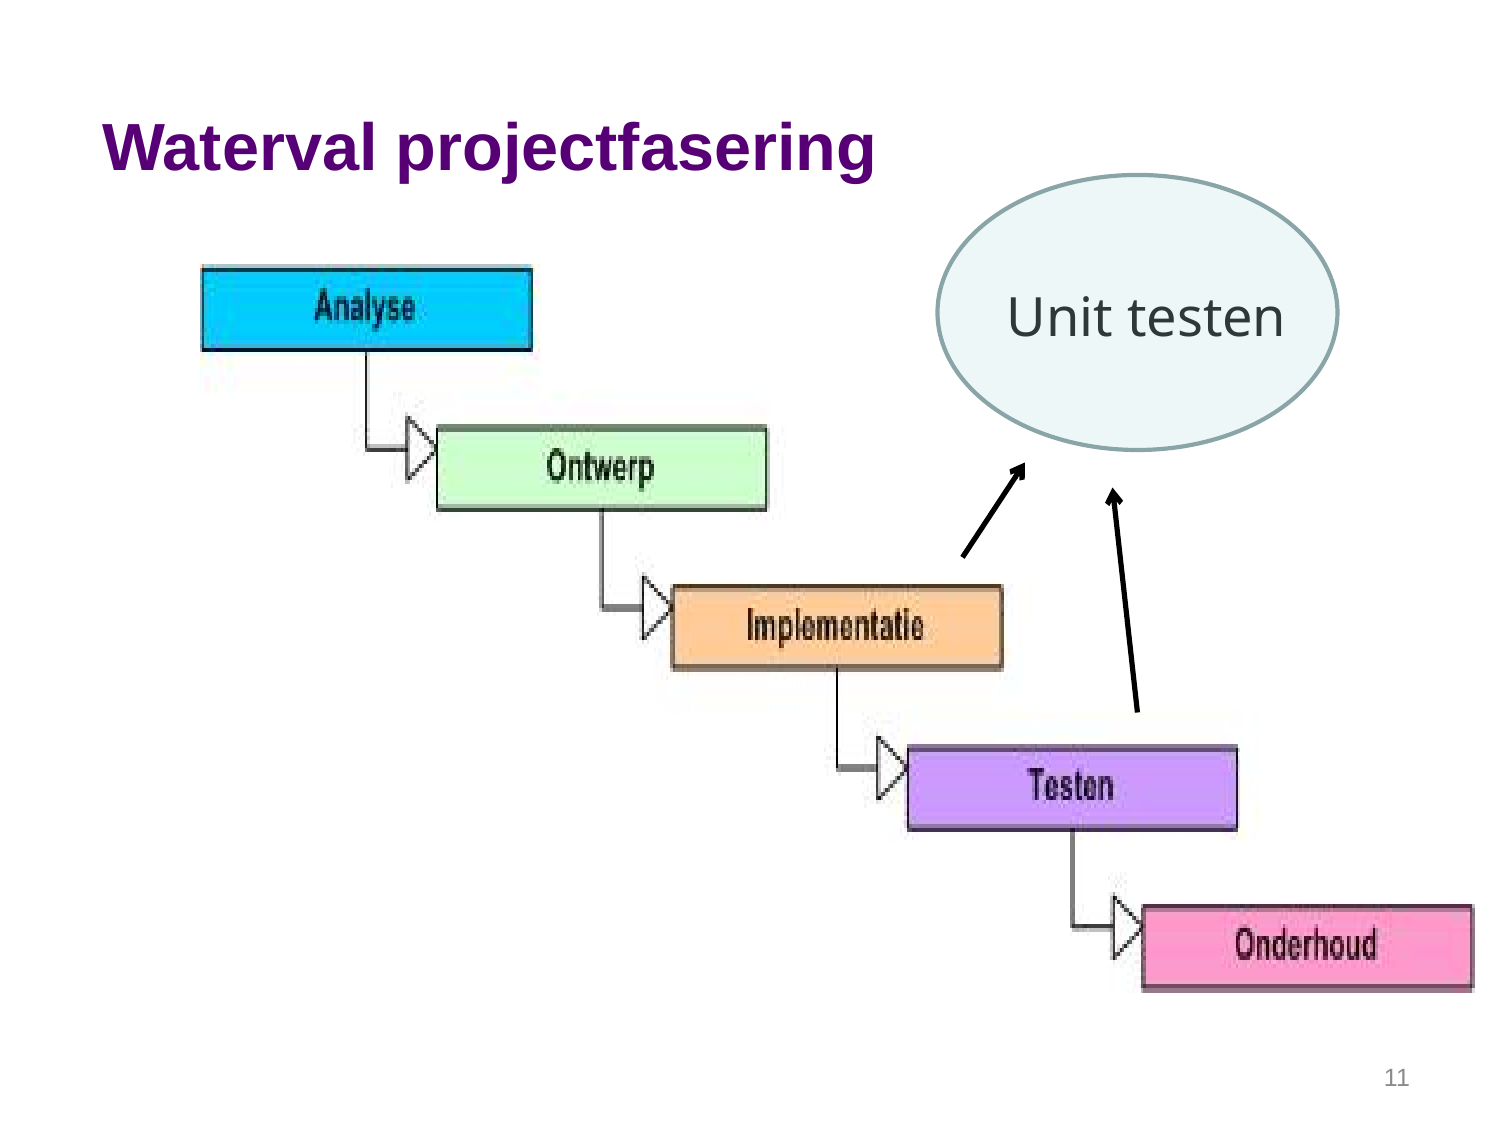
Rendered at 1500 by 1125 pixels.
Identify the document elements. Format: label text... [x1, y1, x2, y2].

picture [199, 264, 1476, 993]
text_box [1112, 487, 1138, 713]
slide_number 11 [1340, 1046, 1425, 1107]
title Waterval projectfasering [87, 75, 1363, 213]
text_box [949, 172, 1326, 262]
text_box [962, 462, 1026, 558]
